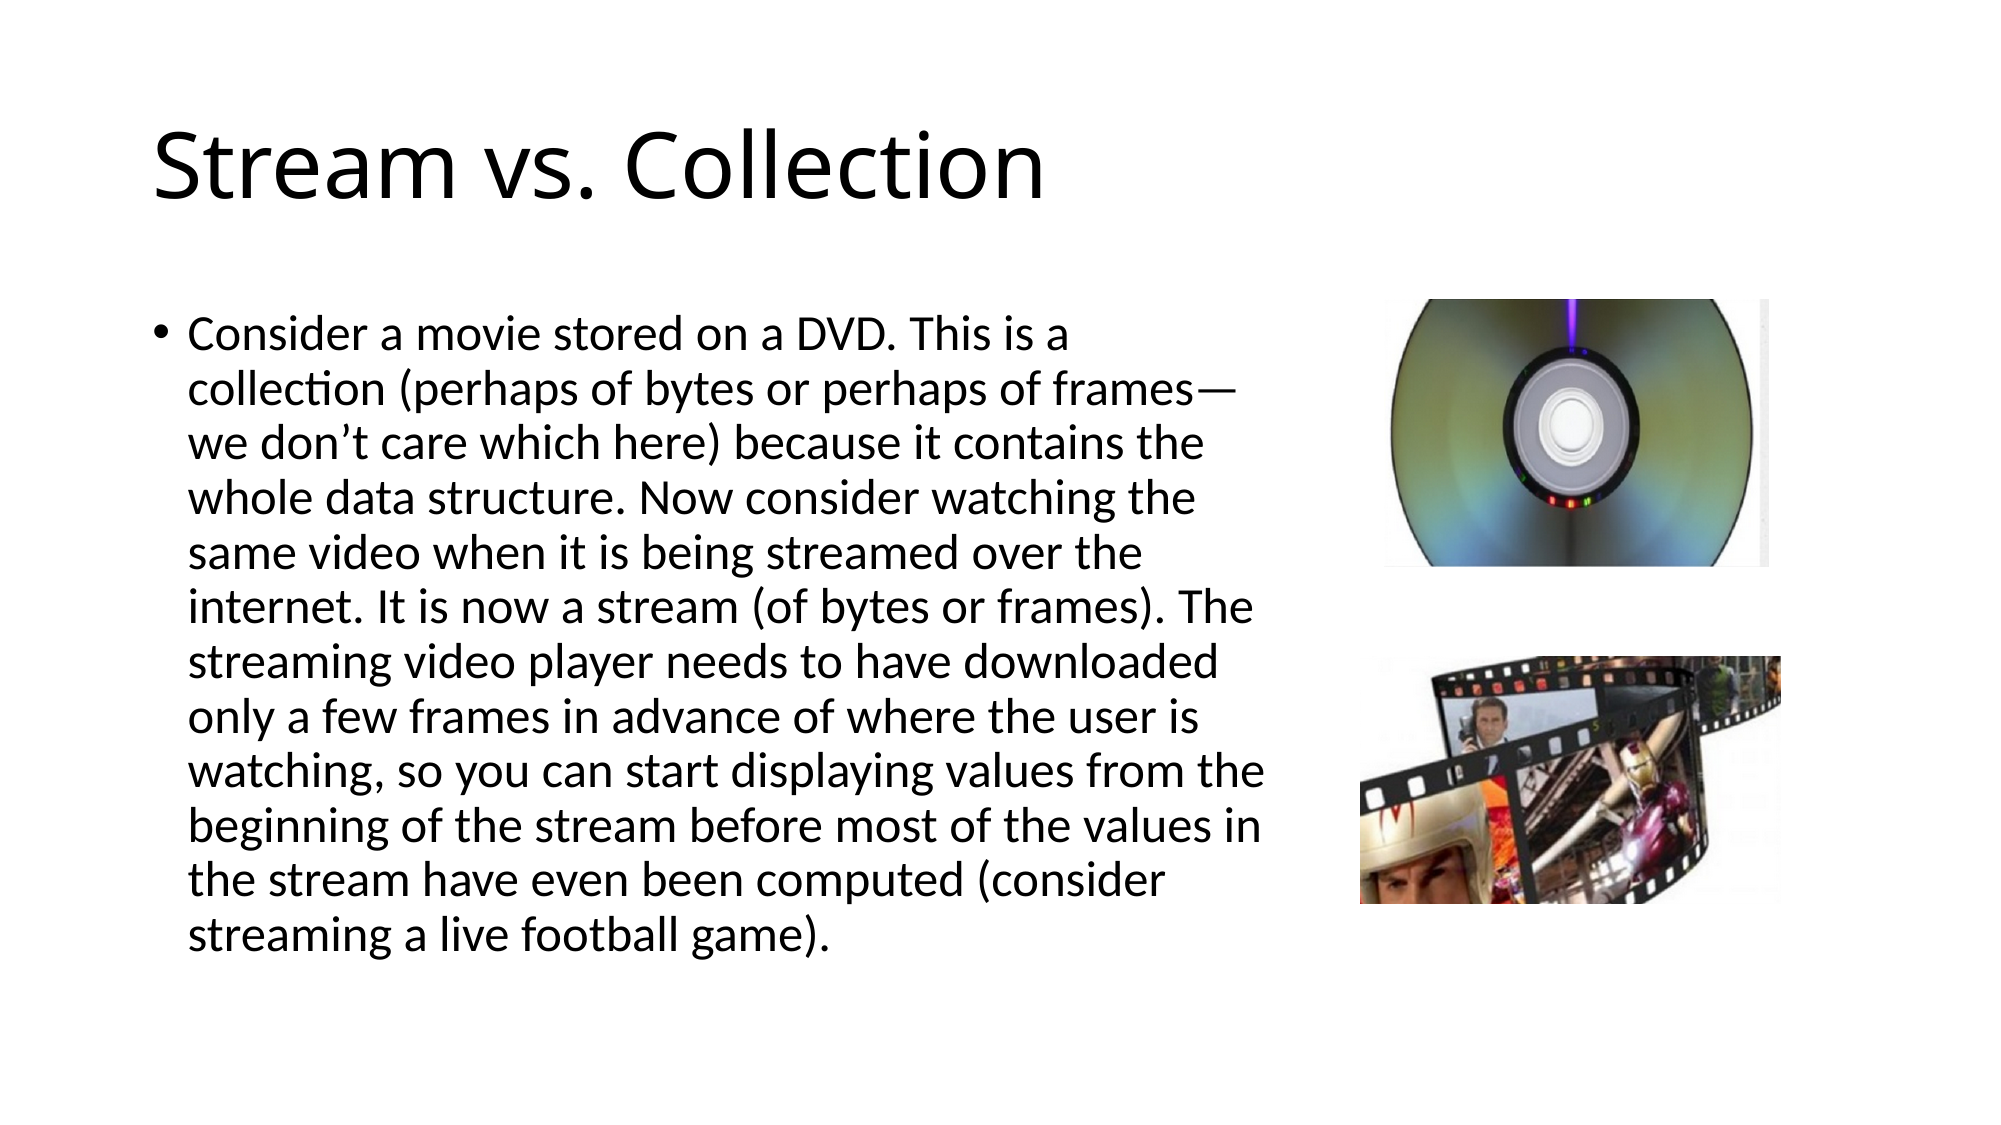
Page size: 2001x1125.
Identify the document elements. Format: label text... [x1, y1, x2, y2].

title Stream vs. Collection [137, 59, 1863, 278]
picture [1384, 299, 1769, 567]
list Consider a movie stored on a DVD. This is a collection (perhaps of bytes or perhaps of frames—we don’t care which here) because it contains the whole data structure. Now consider watching the same video when it is being streamed over the internet. It is now a stream (of bytes or frames). The streaming video player needs to have downloaded only a few frames in advance of where the user is watching, so you can start displaying values from the beginning of the stream before most of the values in the stream have even been computed (consider streaming a live football game). [137, 299, 1296, 1014]
picture [1360, 656, 1781, 904]
